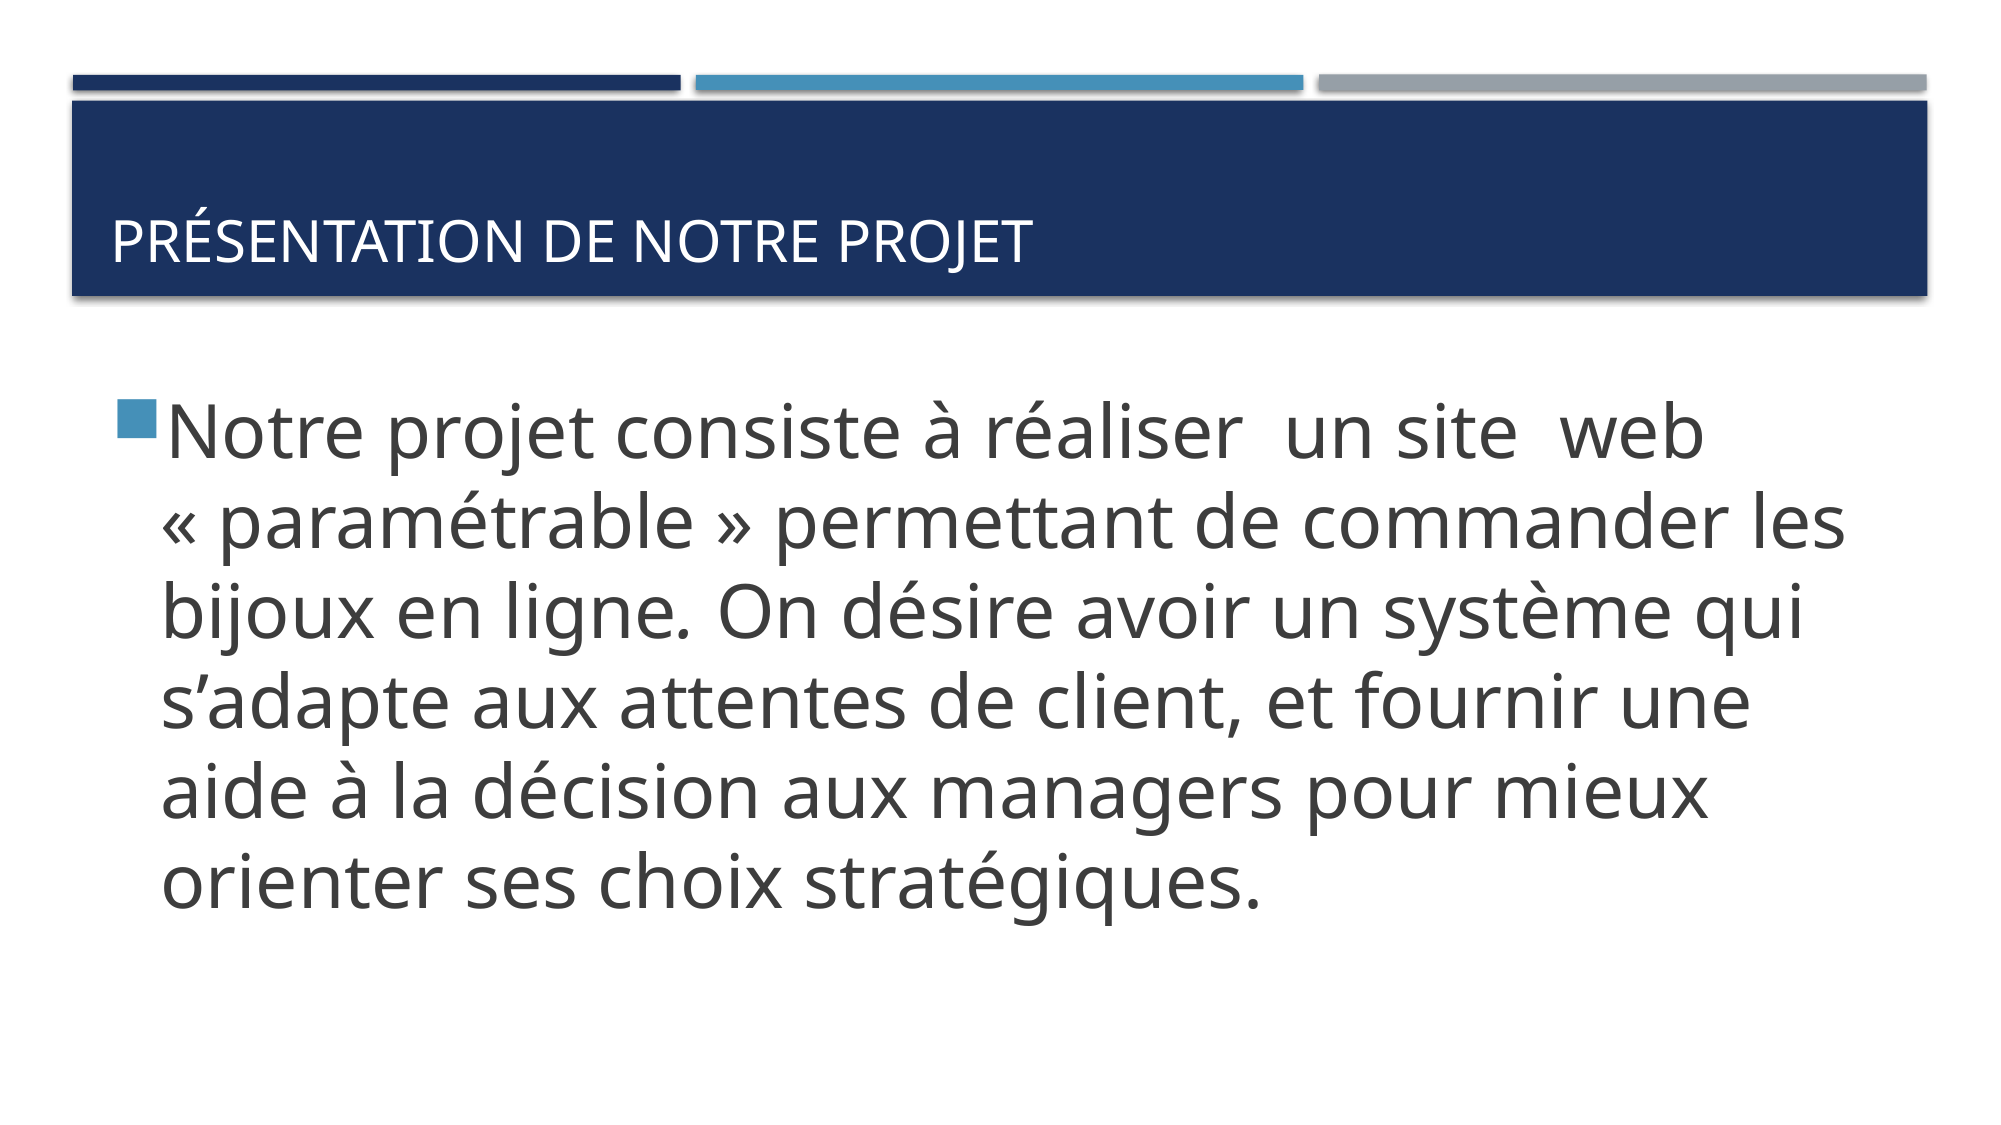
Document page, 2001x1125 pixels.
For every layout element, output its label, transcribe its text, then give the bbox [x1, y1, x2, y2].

title Présentation de notre projet [95, 115, 1905, 282]
list Notre projet consiste à réaliser un site web « paramétrable » permettant de commander les bijoux en ligne. On désire avoir un système qui s’adapte aux attentes de client, et fournir une aide à la décision aux managers pour mieux orienter ses choix stratégiques. [95, 376, 1905, 962]
